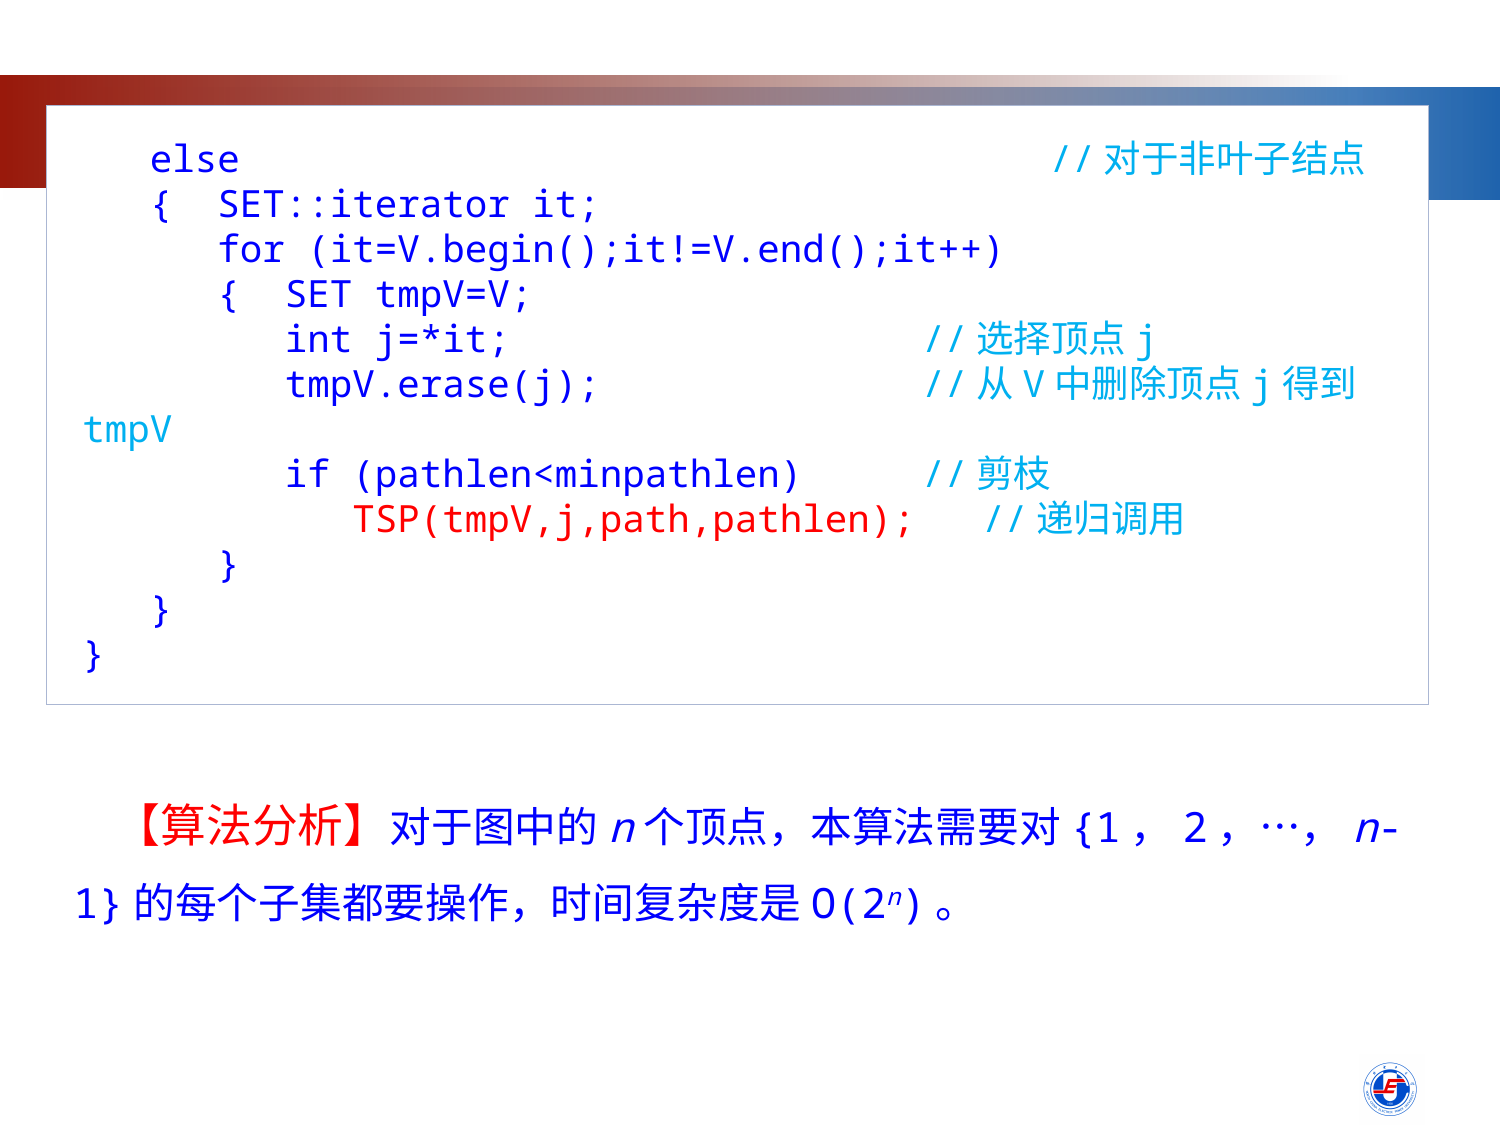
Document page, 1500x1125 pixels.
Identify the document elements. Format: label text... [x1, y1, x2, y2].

text_box else //对于非叶子结点 { SET::iterator it; for (it=V.begin();it!=V.end();it++) { SET tmpV=V; int j=*it; //选择顶点j tmpV.erase(j); //从V中删除顶点j得到tmpV if (pathlen<minpathlen) //剪枝 TSP(tmpV,j,path,pathlen); //递归调用 } } } [46, 105, 1429, 705]
text_box 【算法分析】对于图中的n个顶点，本算法需要对{1，2，…，n-1}的每个子集都要操作，时间复杂度是O(2n)。 [58, 761, 1453, 934]
picture [1359, 1054, 1425, 1125]
